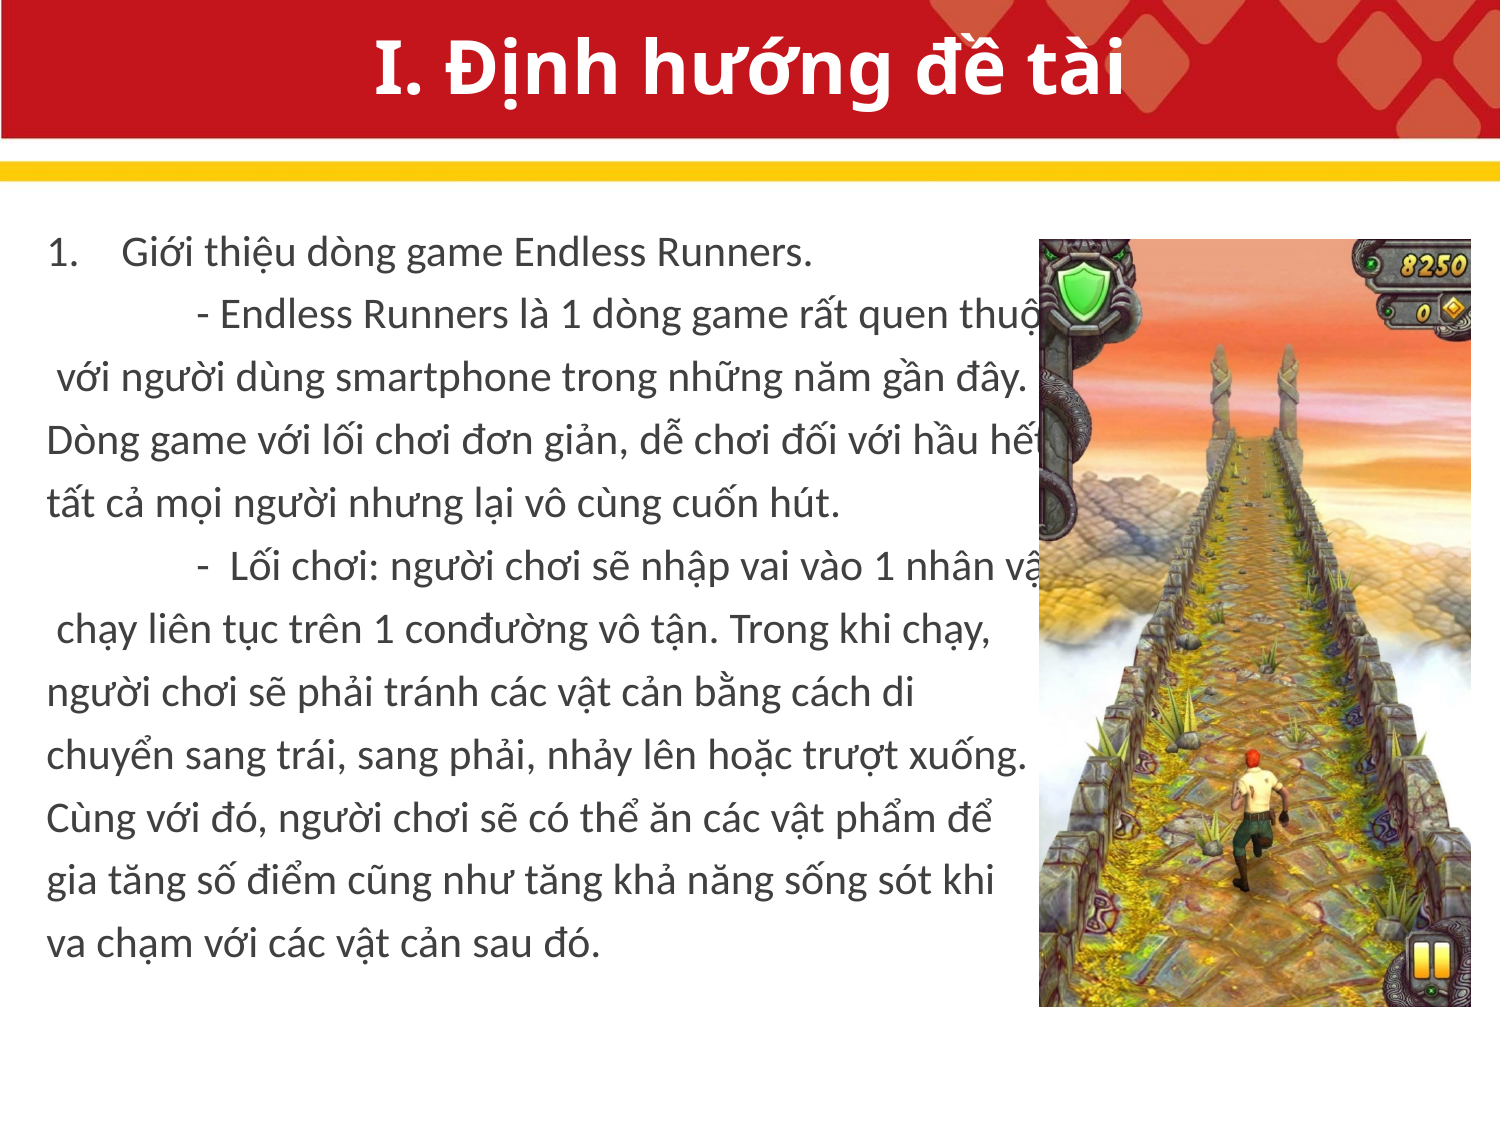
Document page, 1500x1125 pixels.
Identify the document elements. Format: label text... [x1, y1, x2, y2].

picture [0, 0, 1500, 1125]
list Giới thiệu dòng game Endless Runners. - Endless Runners là 1 dòng game rất quen thuộc với người dùng smartphone trong những năm gần đây. Dòng game với lối chơi đơn giản, dễ chơi đối với hầu hết tất cả mọi người nhưng lại vô cùng cuốn hút. - Lối chơi: người chơi sẽ nhập vai vào 1 nhân vật chạy liên tục trên 1 conđường vô tận. Trong khi chạy, người chơi sẽ phải tránh các vật cản bằng cách di chuyển sang trái, sang phải, nhảy lên hoặc trượt xuống. Cùng với đó, người chơi sẽ có thể ăn các vật phẩm để gia tăng số điểm cũng như tăng khả năng sống sót khi va chạm với các vật cản sau đó. [31, 220, 1471, 1025]
title I. Định hướng đề tài [31, 0, 1471, 141]
